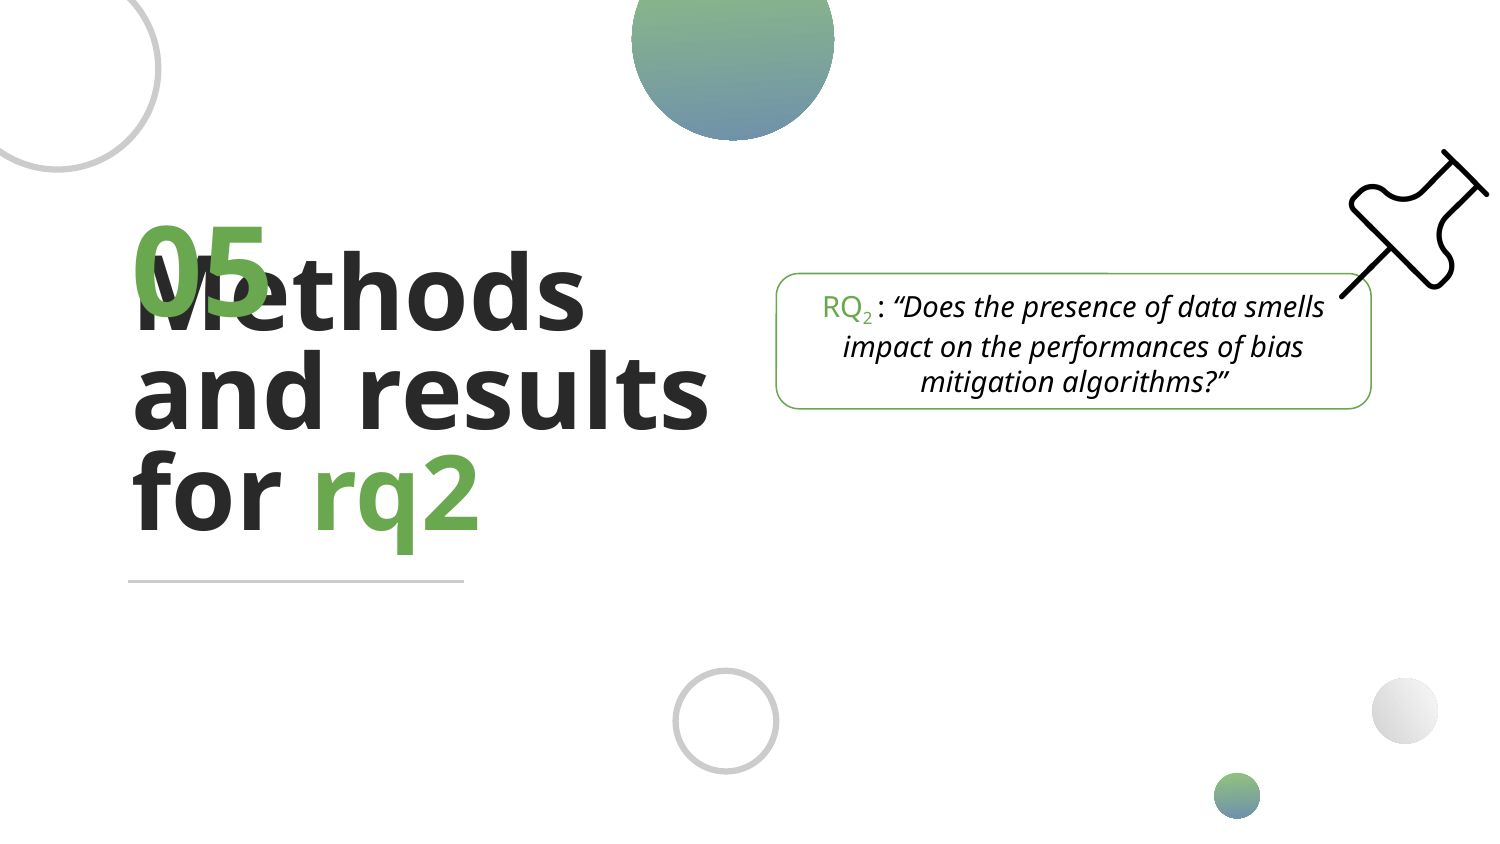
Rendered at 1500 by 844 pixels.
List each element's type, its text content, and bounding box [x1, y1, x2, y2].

text_box [1214, 772, 1260, 819]
text_box [631, 0, 835, 141]
title 05 [116, 206, 361, 342]
picture [1328, 138, 1500, 311]
text_box [675, 670, 777, 772]
text_box [0, 0, 159, 170]
text_box RQ2 : “Does the presence of data smells impact on the performances of bias mitigation algorithms?” [776, 280, 1372, 406]
title Methods and results for rq2 [116, 341, 742, 565]
text_box [783, 273, 1323, 280]
